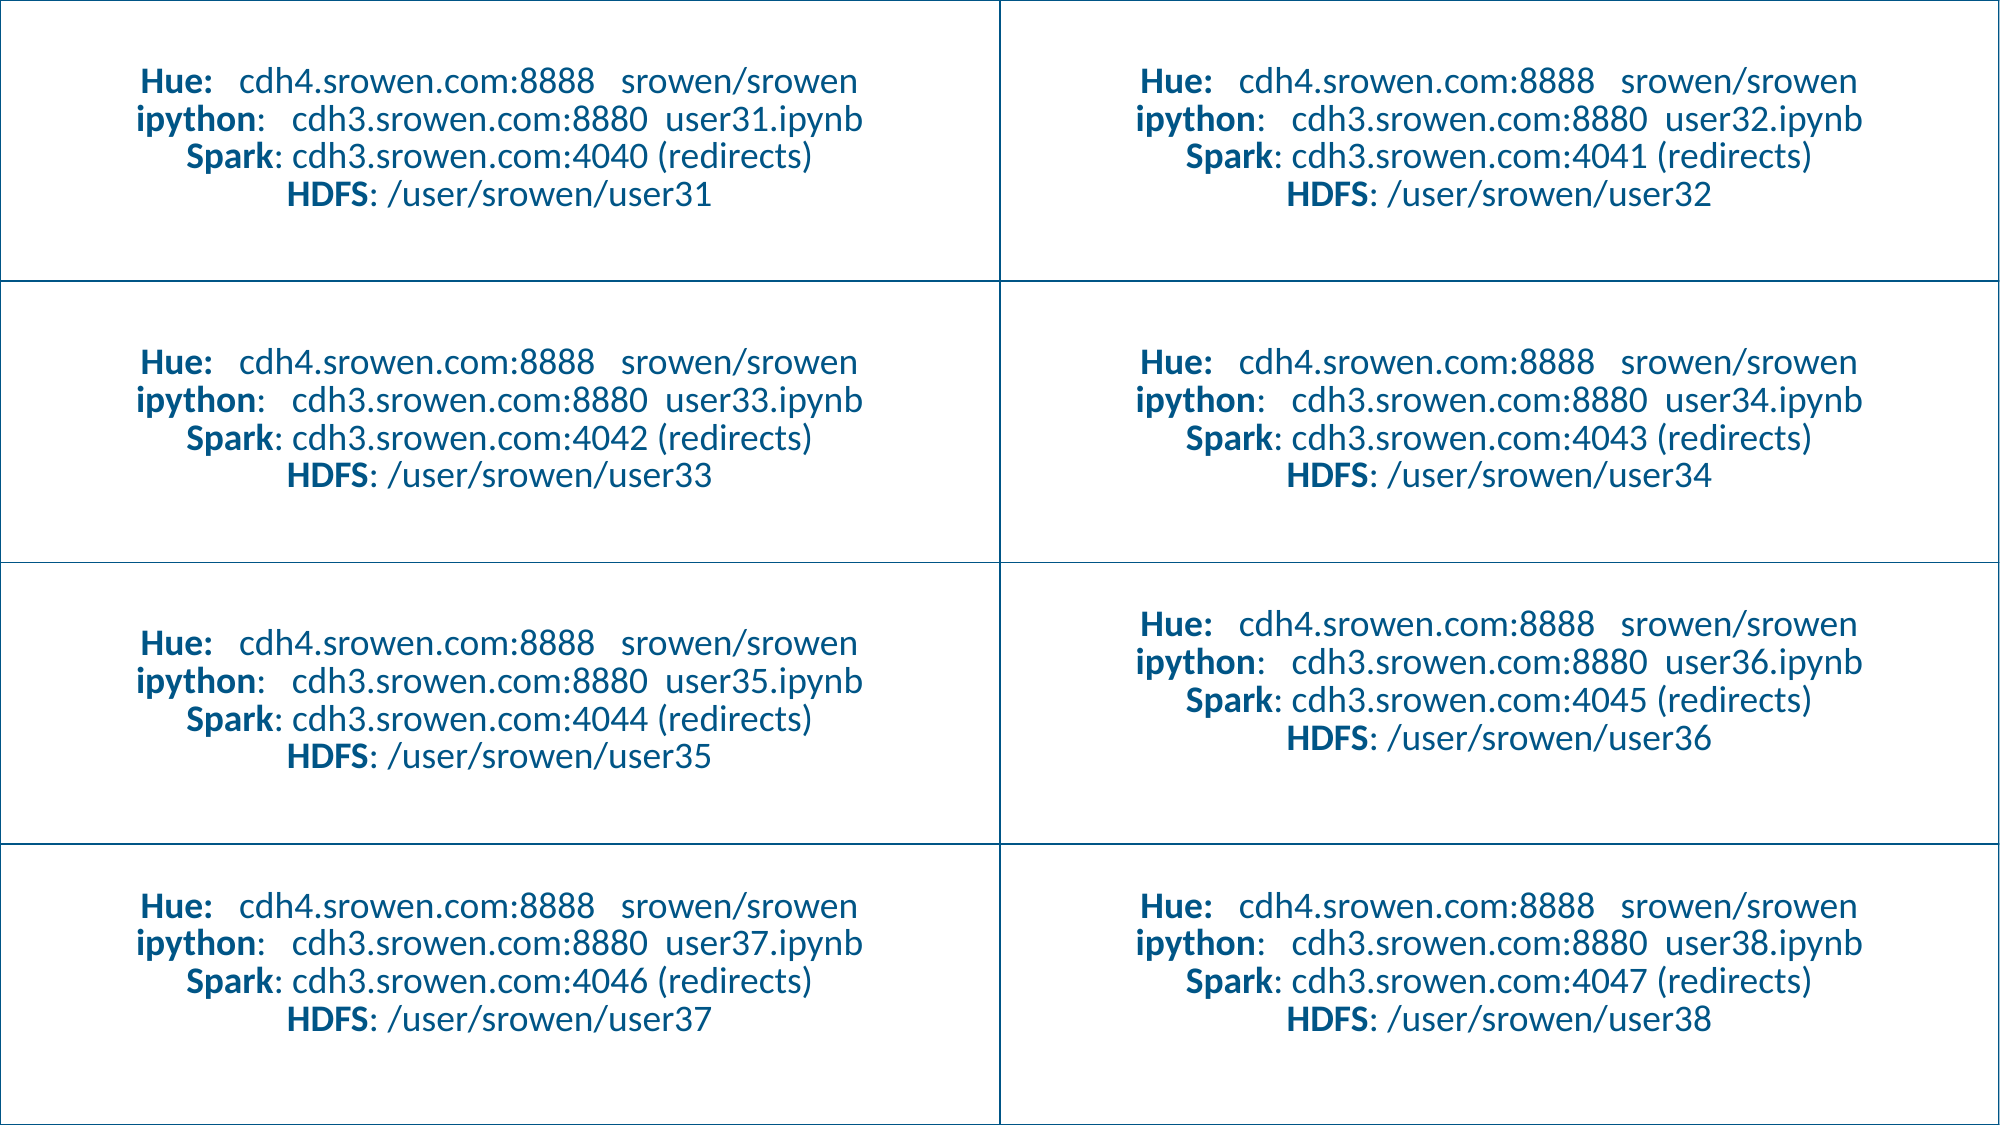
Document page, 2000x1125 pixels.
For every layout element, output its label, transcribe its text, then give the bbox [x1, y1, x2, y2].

table_cell Hue: cdh4.srowen.com:8888 srowen/srowen ipython: cdh3.srowen.com:8880 user37.ipynb Spark: cdh3.srowen.com:4046 (redirects) HDFS: /user/srowen/user37 [1, 845, 999, 1124]
table_header Hue: cdh4.srowen.com:8888 srowen/srowen ipython: cdh3.srowen.com:8880 user31.ipynb Spark: cdh3.srowen.com:4040 (redirects) HDFS: /user/srowen/user31 [1, 1, 999, 280]
table_cell Hue: cdh4.srowen.com:8888 srowen/srowen ipython: cdh3.srowen.com:8880 user34.ipynb Spark: cdh3.srowen.com:4043 (redirects) HDFS: /user/srowen/user34 [1001, 282, 1998, 562]
table_cell Hue: cdh4.srowen.com:8888 srowen/srowen ipython: cdh3.srowen.com:8880 user36.ipynb Spark: cdh3.srowen.com:4045 (redirects) HDFS: /user/srowen/user36 [1001, 563, 1998, 843]
table_cell Hue: cdh4.srowen.com:8888 srowen/srowen ipython: cdh3.srowen.com:8880 user38.ipynb Spark: cdh3.srowen.com:4047 (redirects) HDFS: /user/srowen/user38 [1001, 845, 1998, 1124]
table_header Hue: cdh4.srowen.com:8888 srowen/srowen ipython: cdh3.srowen.com:8880 user32.ipynb Spark: cdh3.srowen.com:4041 (redirects) HDFS: /user/srowen/user32 [1001, 1, 1998, 280]
table_cell Hue: cdh4.srowen.com:8888 srowen/srowen ipython: cdh3.srowen.com:8880 user35.ipynb Spark: cdh3.srowen.com:4044 (redirects) HDFS: /user/srowen/user35 [1, 563, 999, 843]
table_cell Hue: cdh4.srowen.com:8888 srowen/srowen ipython: cdh3.srowen.com:8880 user33.ipynb Spark: cdh3.srowen.com:4042 (redirects) HDFS: /user/srowen/user33 [1, 282, 999, 562]
